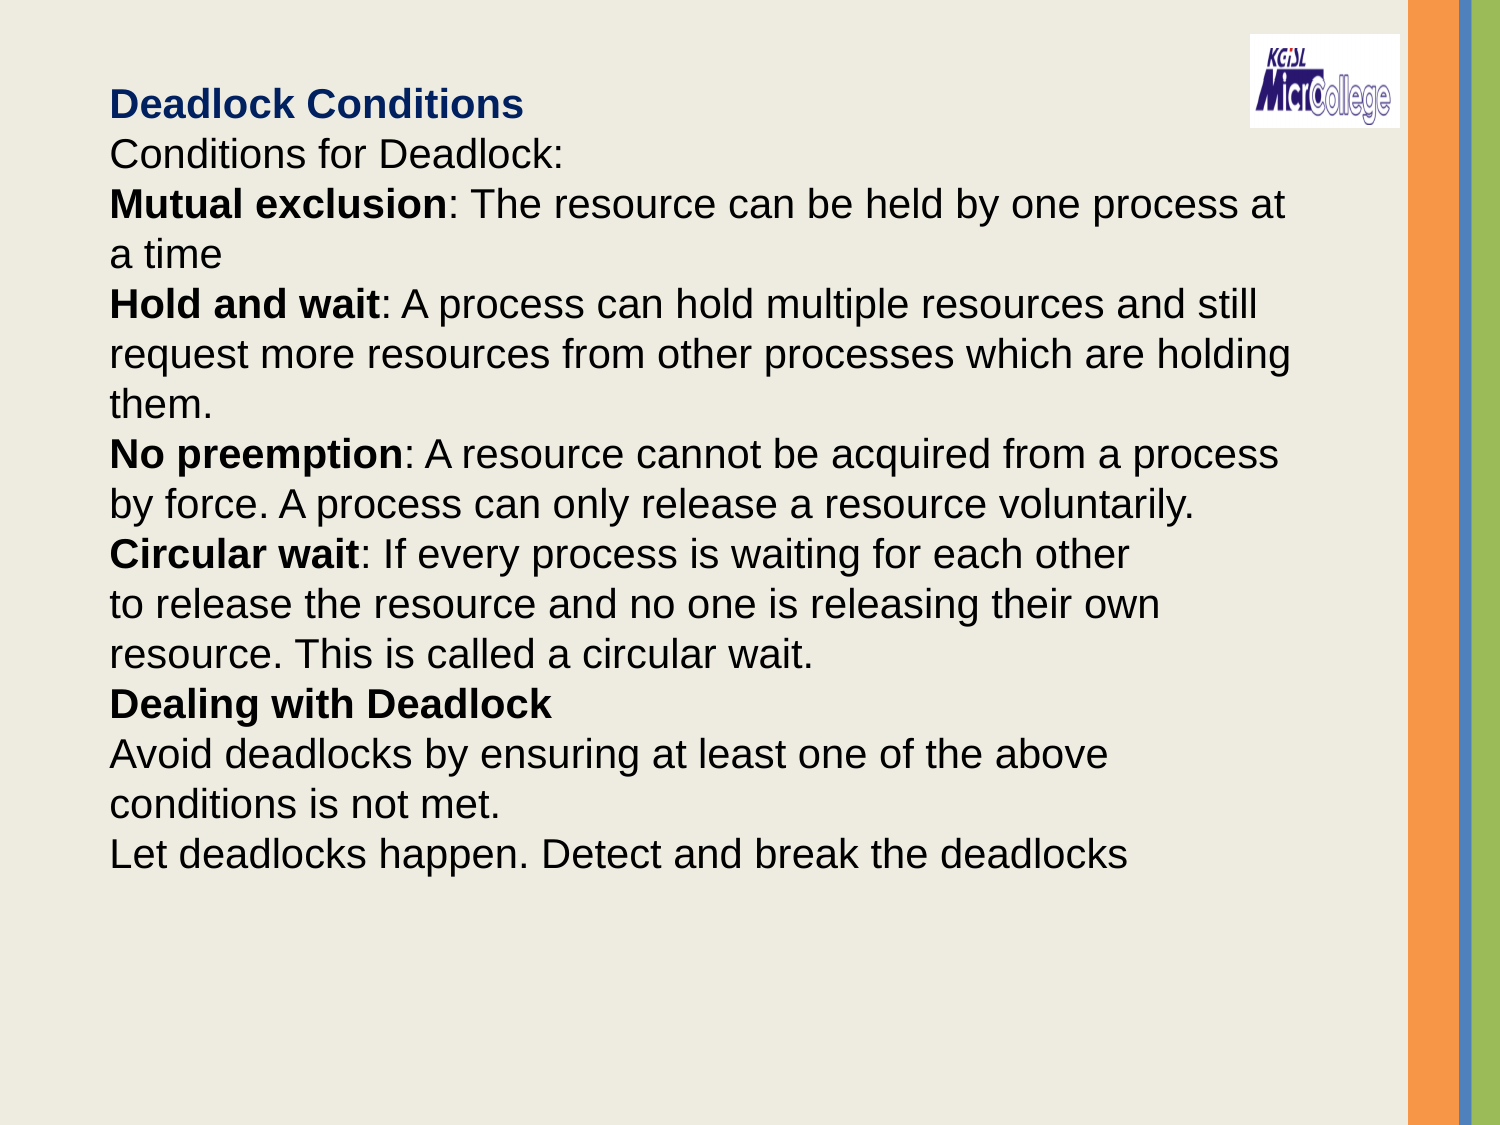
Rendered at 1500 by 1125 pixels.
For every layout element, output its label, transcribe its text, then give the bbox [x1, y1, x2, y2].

picture [1249, 34, 1400, 128]
text_box Deadlock Conditions Conditions for Deadlock: Mutual exclusion: The resource can be held by one process at a time Hold and wait: A process can hold multiple resources and still request more resources from other processes which are holding them. No preemption: A resource cannot be acquired from a process by force. A process can only release a resource voluntarily. Circular wait: If every process is waiting for each other to release the resource and no one is releasing their own resource. This is called a circular wait. Dealing with Deadlock Avoid deadlocks by ensuring at least one of the above conditions is not met. Let deadlocks happen. Detect and break the deadlocks [94, 69, 1309, 985]
